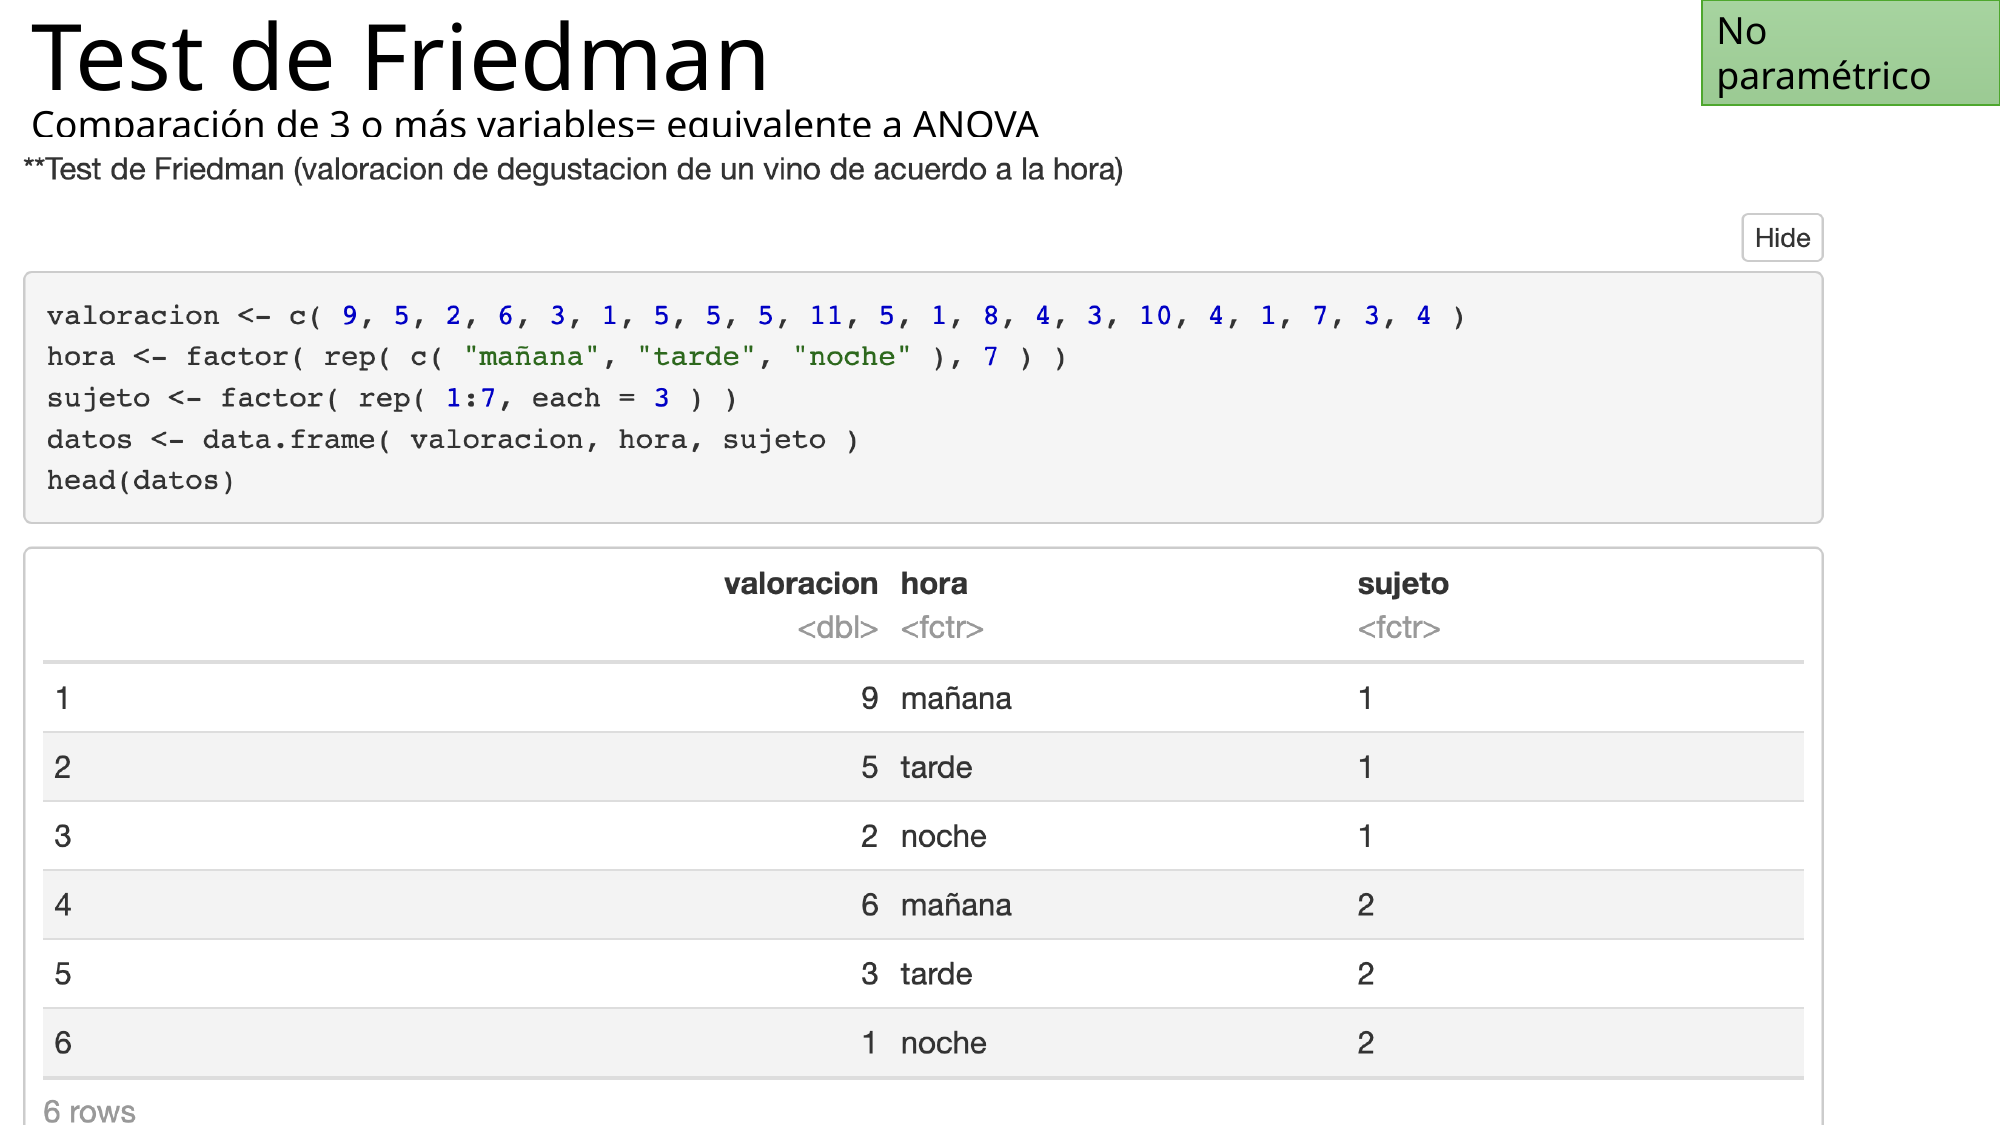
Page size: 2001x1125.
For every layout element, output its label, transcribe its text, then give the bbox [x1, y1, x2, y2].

text_box Comparación de 3 o más variables= equivalente a ANOVA [16, 93, 1072, 137]
title Test de Friedman [16, 0, 1742, 137]
picture [0, 137, 1834, 1125]
text_box No paramétrico [1701, 0, 2000, 106]
